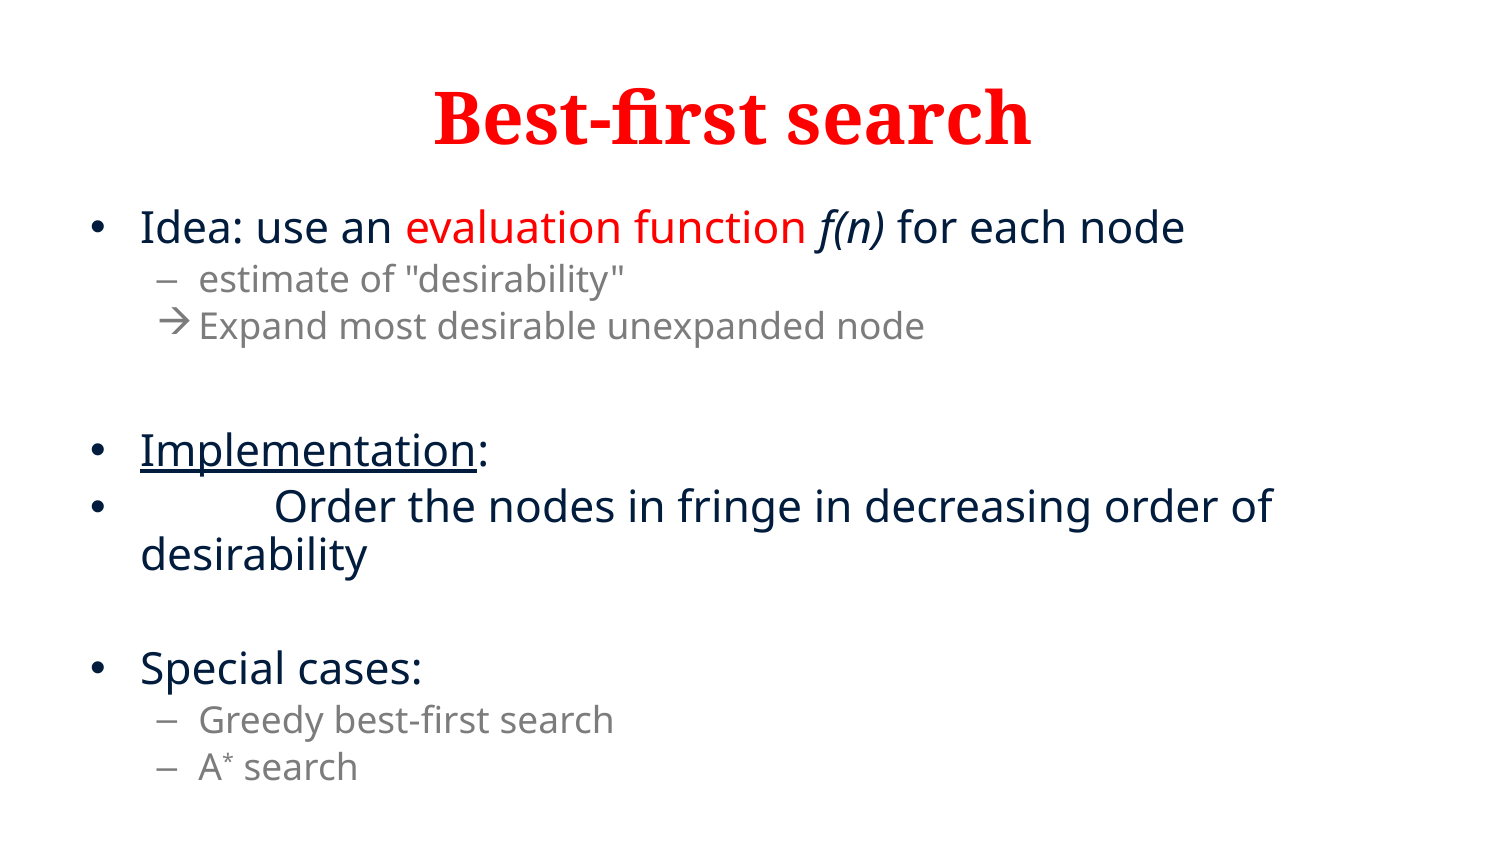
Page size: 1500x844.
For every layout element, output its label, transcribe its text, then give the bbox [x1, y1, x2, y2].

list Idea: use an evaluation function f(n) for each node estimate of "desirability" Expand most desirable unexpanded node Implementation: Order the nodes in fringe in decreasing order of desirability Special cases: Greedy best-first search A* search [75, 197, 1425, 800]
title Best-first search [41, 64, 1425, 180]
